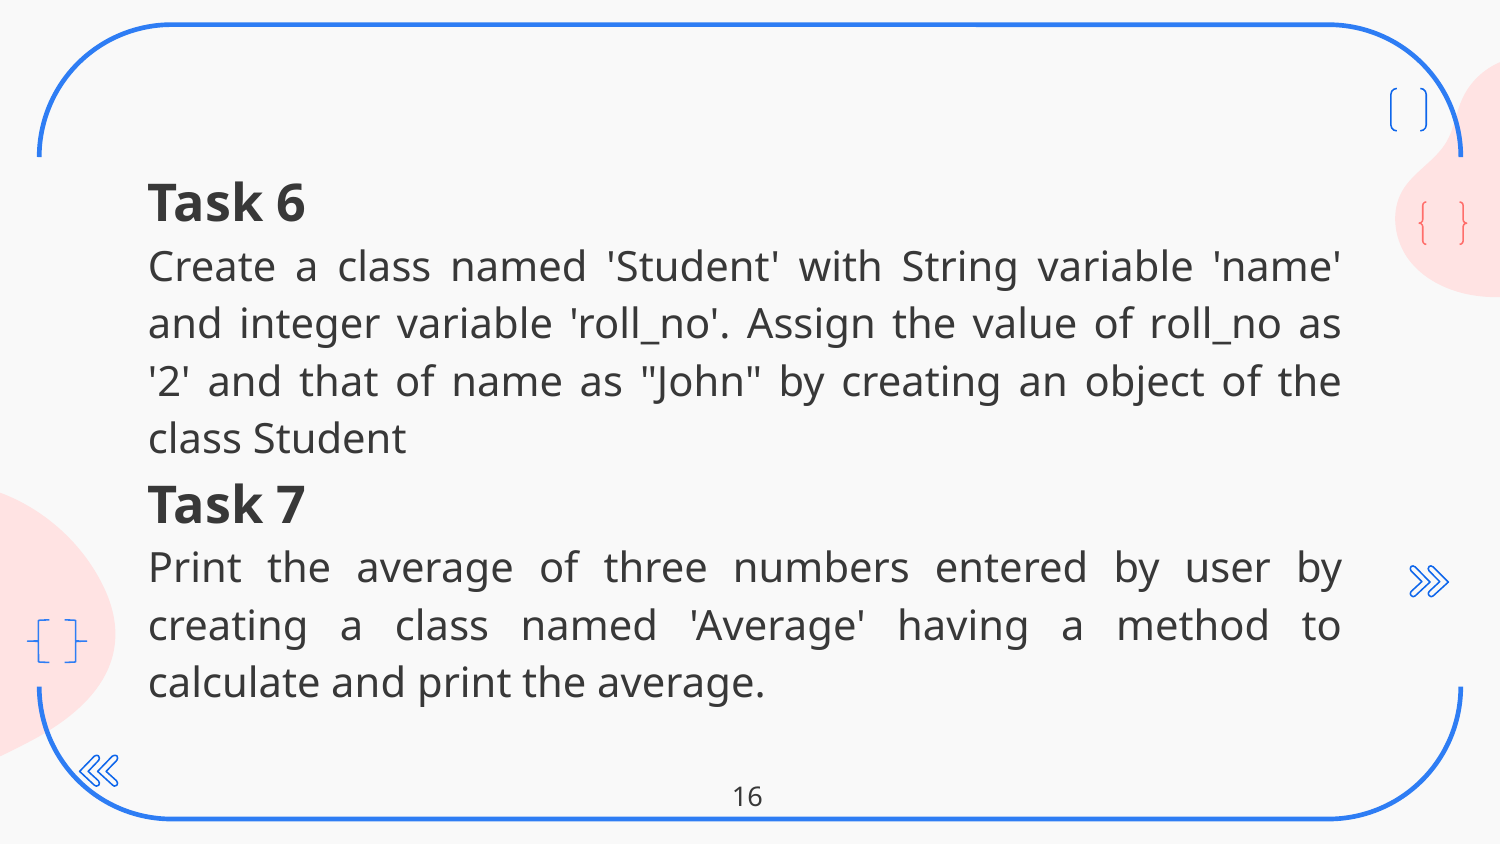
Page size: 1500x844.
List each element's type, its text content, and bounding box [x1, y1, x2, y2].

title Task 6 Create a class named 'Student' with String variable 'name' and integer variable 'roll_no'. Assign the value of roll_no as '2' and that of name as "John" by creating an object of the class Student Task 7 Print the average of three numbers entered by user by creating a class named 'Average' having a method to calculate and print the average. [132, 144, 1358, 699]
slide_number 16 [712, 764, 778, 829]
